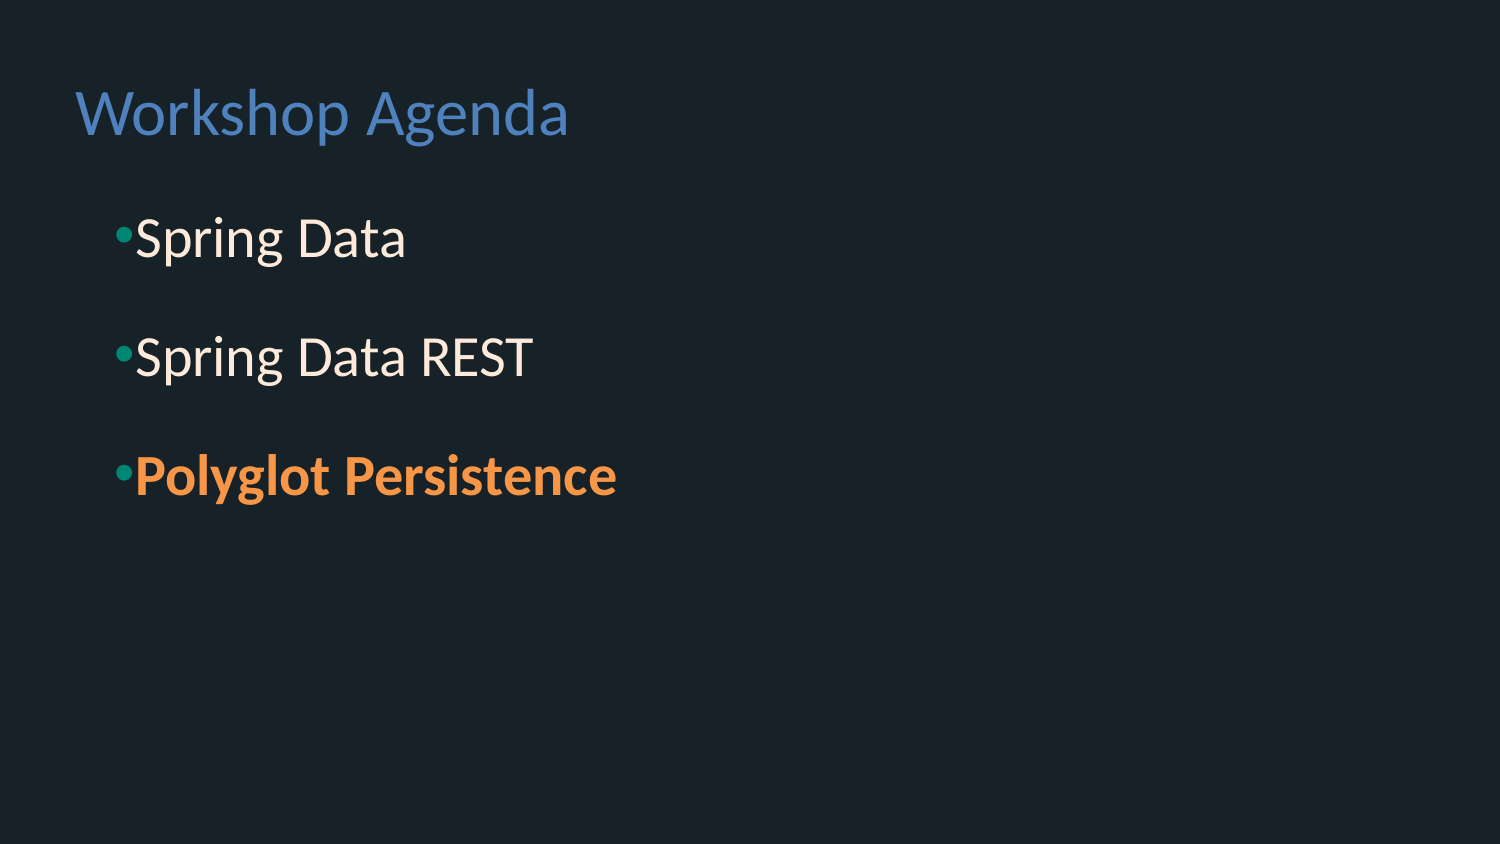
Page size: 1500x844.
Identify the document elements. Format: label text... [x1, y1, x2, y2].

title Workshop Agenda [60, 53, 1440, 156]
list Spring Data Spring Data REST Polyglot Persistence [70, 102, 1474, 734]
